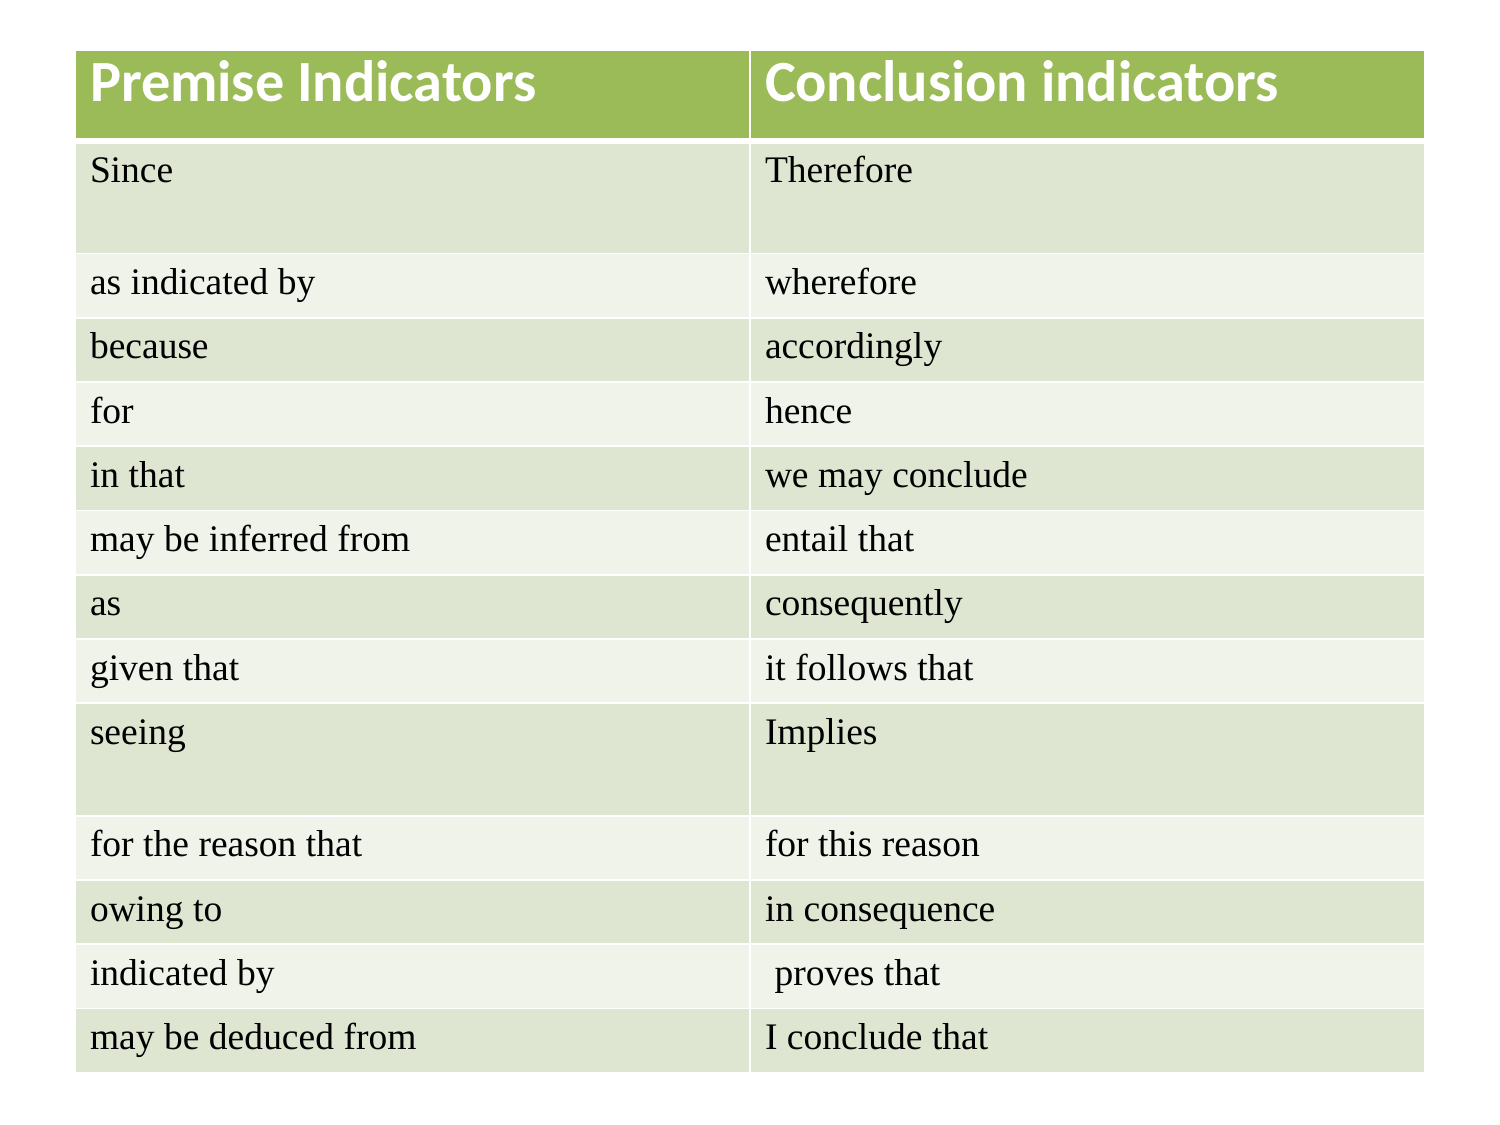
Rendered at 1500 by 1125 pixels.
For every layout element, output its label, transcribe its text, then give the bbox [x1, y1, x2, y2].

table_cell indicated by [76, 945, 749, 1008]
table_cell in that [76, 447, 749, 510]
table_cell given that [76, 640, 749, 702]
table_cell may be inferred from [76, 511, 749, 574]
table_cell for this reason [751, 817, 1424, 879]
table_cell wherefore [751, 254, 1424, 317]
table_cell hence [751, 383, 1424, 445]
table_cell as [76, 576, 749, 638]
table_cell may be deduced from [76, 1009, 749, 1072]
table_header Conclusion indicators [751, 51, 1424, 138]
table_cell Therefore [751, 144, 1424, 253]
table_cell Since [76, 144, 749, 253]
table_cell as indicated by [76, 254, 749, 317]
table_cell for [76, 383, 749, 445]
table_cell owing to [76, 881, 749, 943]
table_cell we may conclude [751, 447, 1424, 510]
table_cell in consequence [751, 881, 1424, 943]
table_cell entail that [751, 511, 1424, 574]
table_cell I conclude that [751, 1009, 1424, 1072]
table_header Premise Indicators [76, 51, 749, 138]
table_cell because [76, 319, 749, 381]
table_cell accordingly [751, 319, 1424, 381]
table_cell for the reason that [76, 817, 749, 879]
table_cell seeing [76, 704, 749, 815]
table_cell consequently [751, 576, 1424, 638]
table_cell it follows that [751, 640, 1424, 702]
table_cell Implies [751, 704, 1424, 815]
table_cell proves that [751, 945, 1424, 1008]
